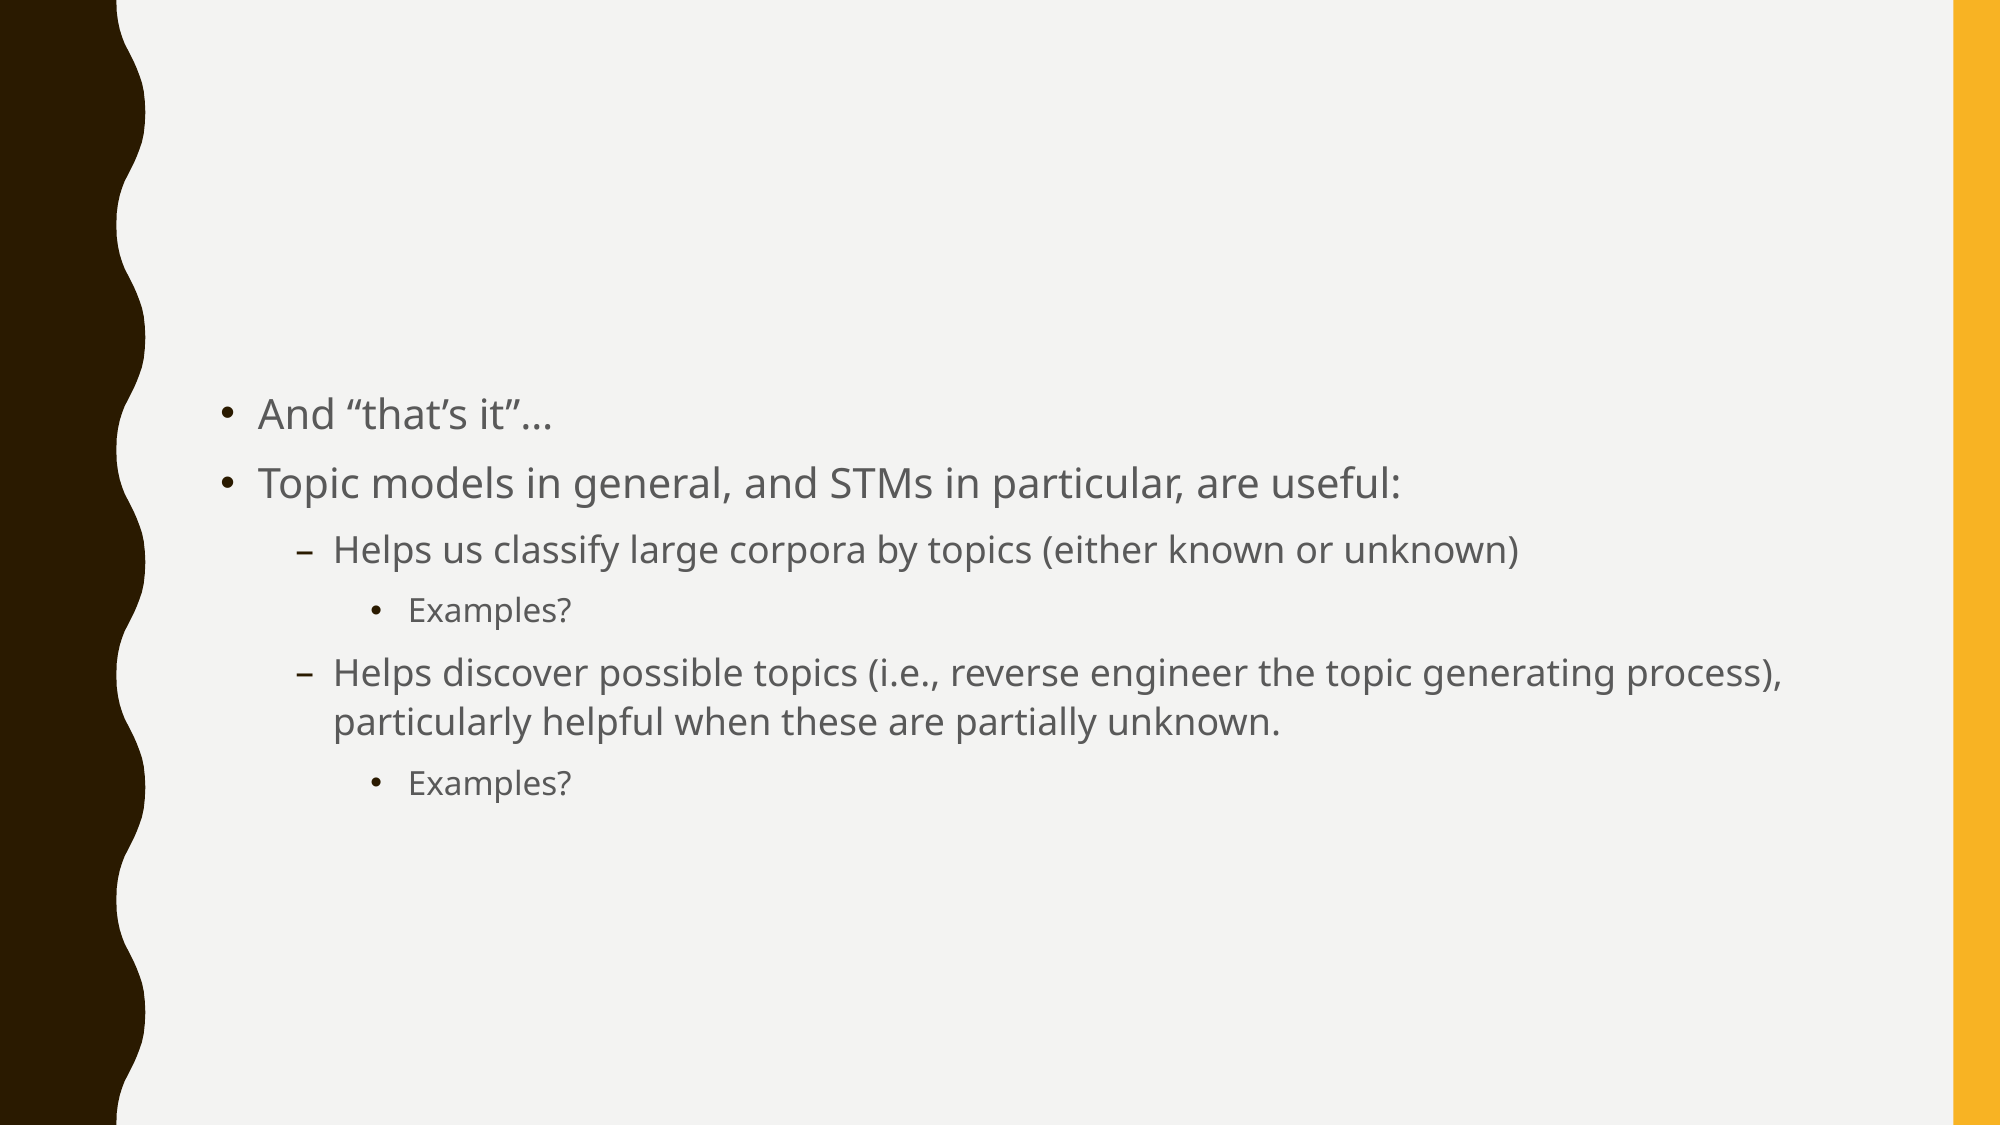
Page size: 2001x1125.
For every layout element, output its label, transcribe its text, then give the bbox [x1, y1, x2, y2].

list And “that’s it”… Topic models in general, and STMs in particular, are useful: Helps us classify large corpora by topics (either known or unknown) Examples? Helps discover possible topics (i.e., reverse engineer the topic generating process), particularly helpful when these are partially unknown. Examples? [205, 375, 1875, 965]
